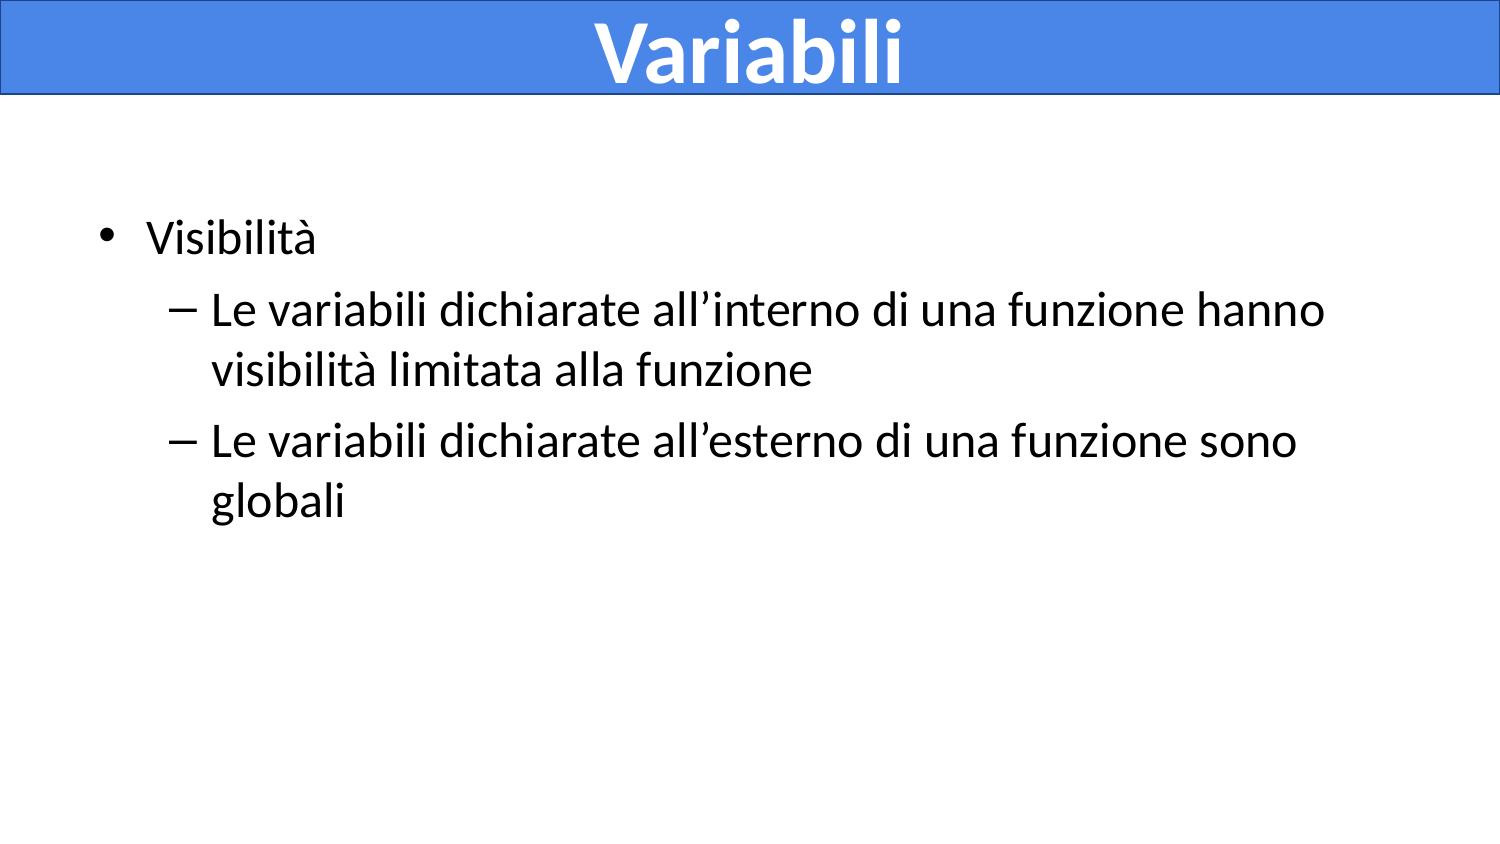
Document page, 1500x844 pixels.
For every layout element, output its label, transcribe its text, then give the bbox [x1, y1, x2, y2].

text_box Variabili [0, 0, 1500, 94]
list Visibilità Le variabili dichiarate all’interno di una funzione hanno visibilità limitata alla funzione Le variabili dichiarate all’esterno di una funzione sono globali [75, 196, 1425, 754]
